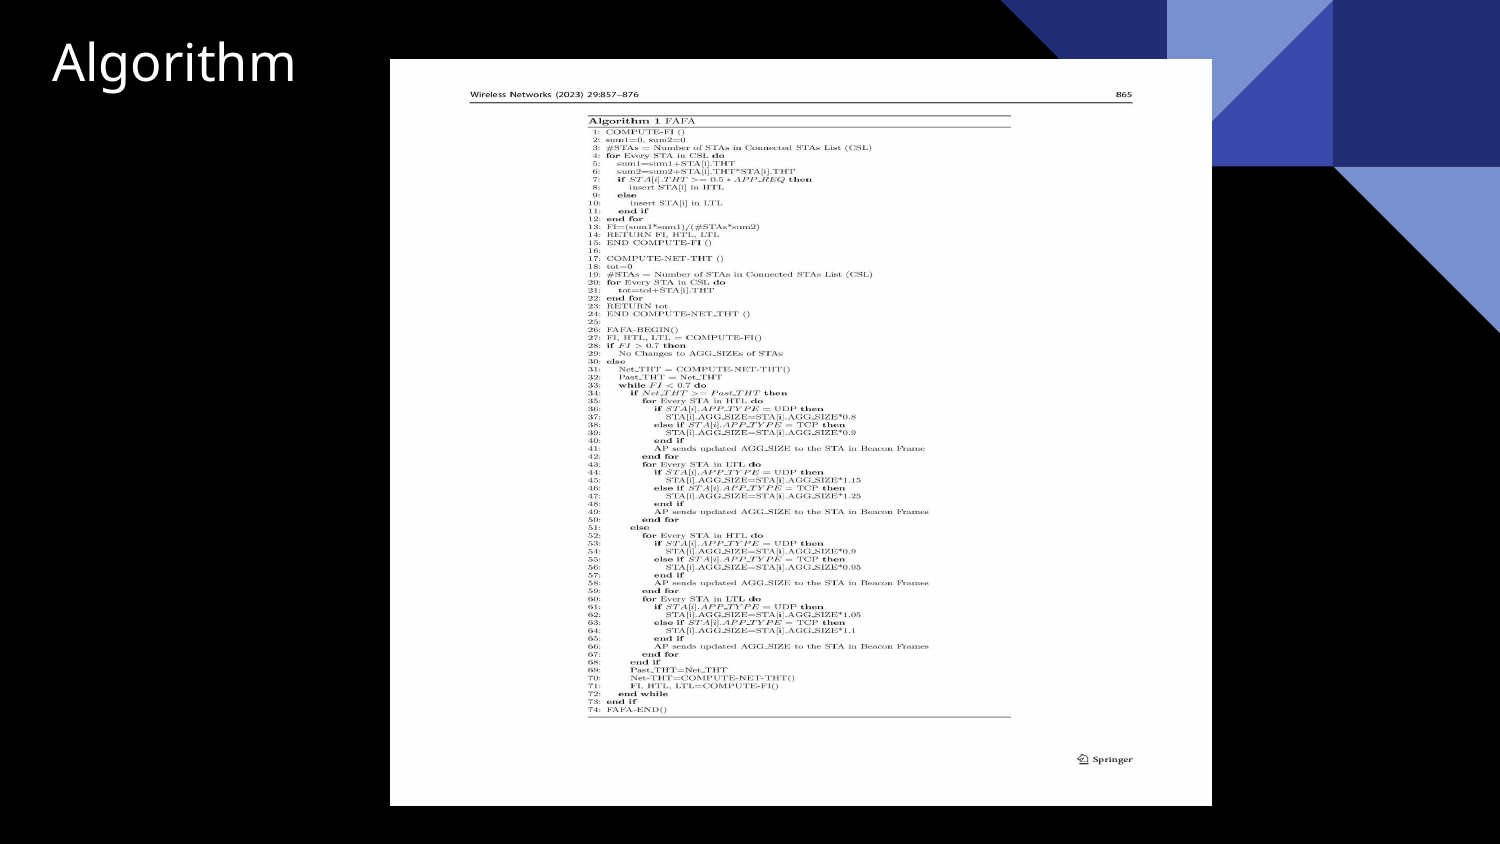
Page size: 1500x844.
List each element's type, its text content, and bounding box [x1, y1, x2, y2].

picture [389, 58, 1212, 806]
title Algorithm [37, 22, 361, 108]
